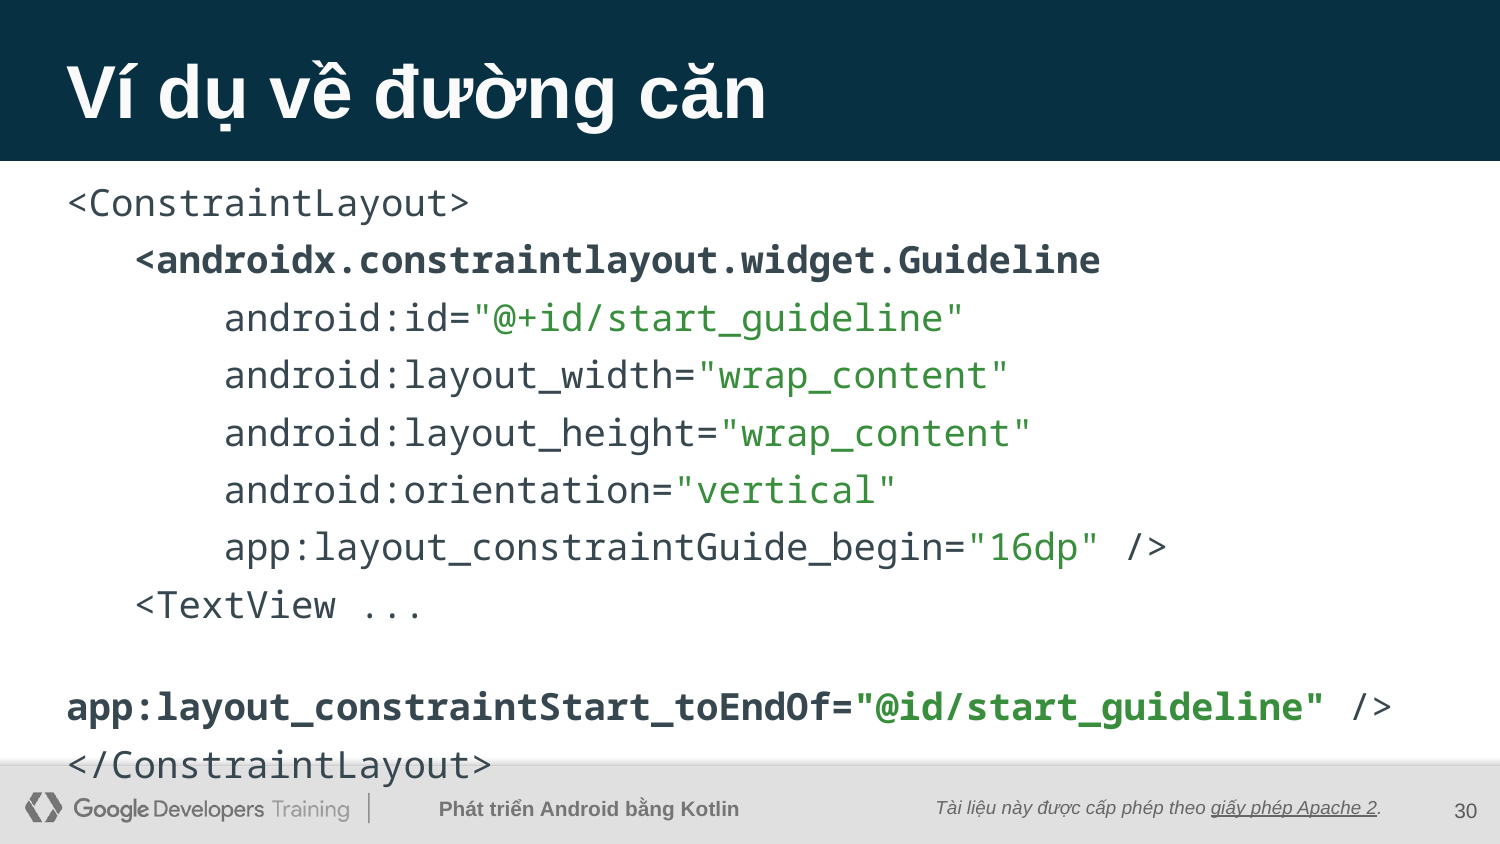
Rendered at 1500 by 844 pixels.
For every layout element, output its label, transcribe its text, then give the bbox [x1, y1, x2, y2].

title Ví dụ về đường căn [51, 28, 1449, 122]
text_box <ConstraintLayout> <androidx.constraintlayout.widget.Guideline android:id="@+id/start_guideline" android:layout_width="wrap_content" android:layout_height="wrap_content" android:orientation="vertical" app:layout_constraintGuide_begin="16dp" /> <TextView ... app:layout_constraintStart_toEndOf="@id/start_guideline" /> </ConstraintLayout> [51, 163, 1449, 778]
slide_number ‹#› [1402, 777, 1493, 842]
picture [0, 161, 1500, 844]
